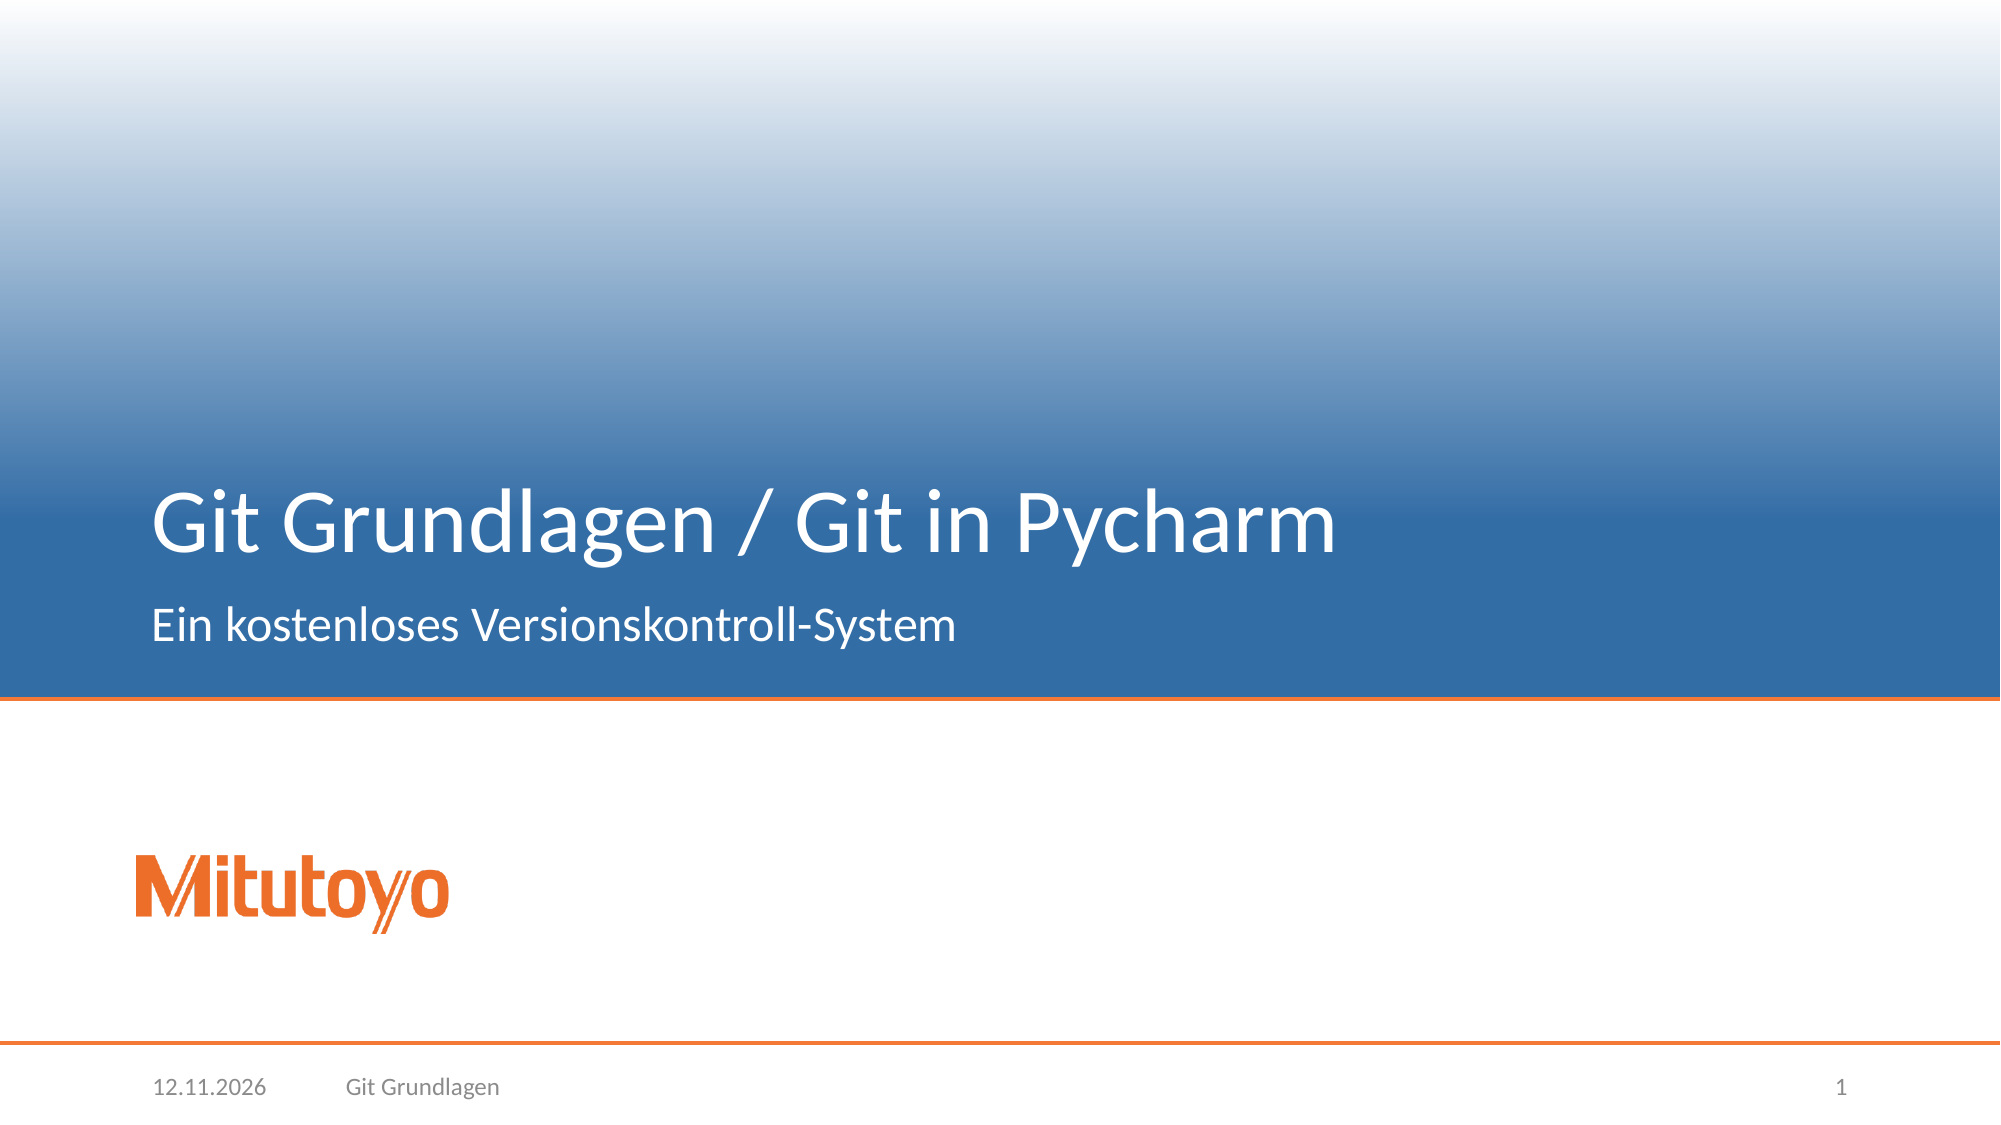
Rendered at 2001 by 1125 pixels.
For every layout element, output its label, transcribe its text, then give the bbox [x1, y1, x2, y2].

footer Git Grundlagen [330, 1055, 1721, 1116]
subtitle Ein kostenloses Versionskontroll-System [136, 590, 1863, 693]
slide_number 1 [1743, 1055, 1863, 1116]
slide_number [137, 1055, 313, 1116]
picture [136, 855, 450, 934]
title Git Grundlagen / Git in Pycharm [136, 314, 1863, 580]
